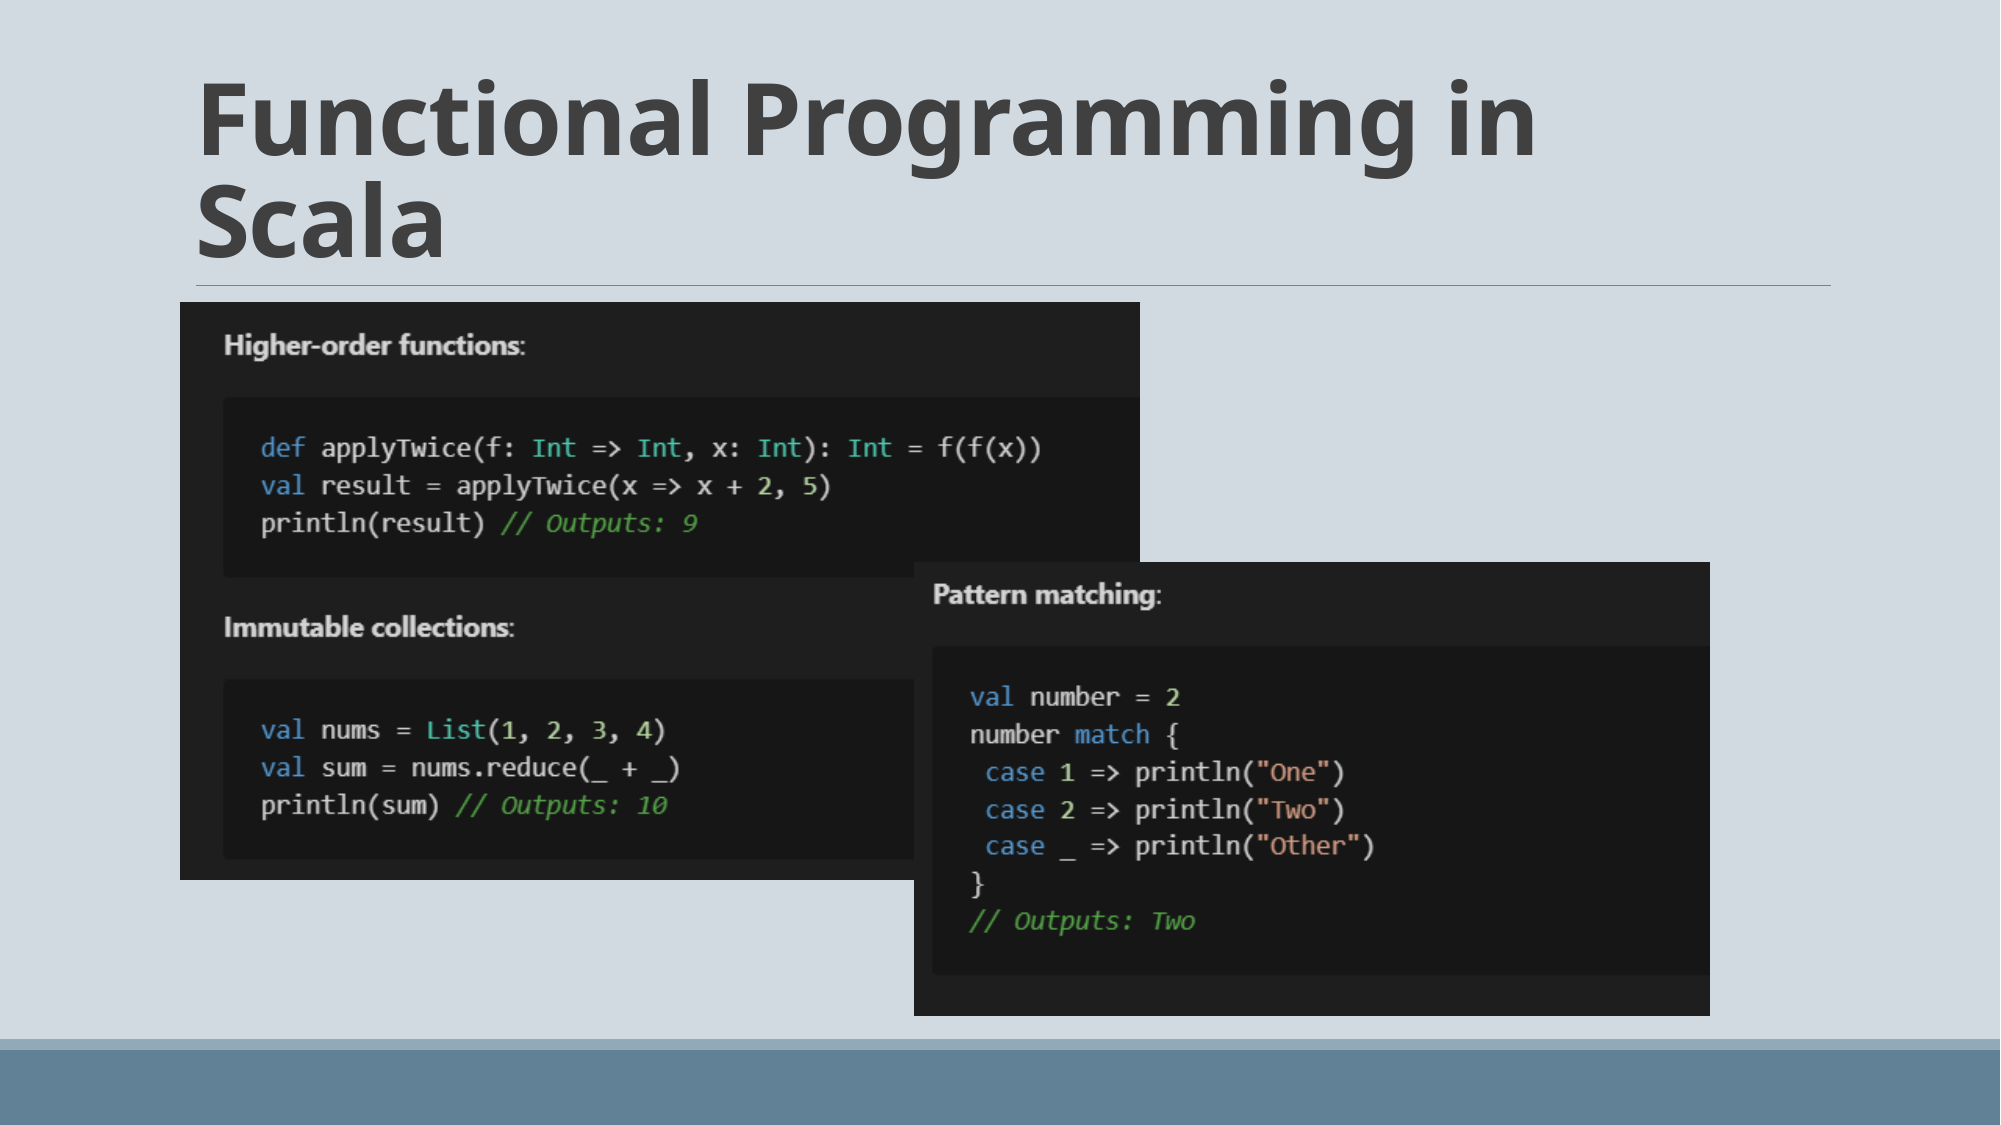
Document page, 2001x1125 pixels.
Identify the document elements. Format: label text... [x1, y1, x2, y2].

title Functional Programming in Scala [180, 47, 1830, 285]
picture [179, 302, 1140, 880]
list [913, 561, 1713, 1018]
